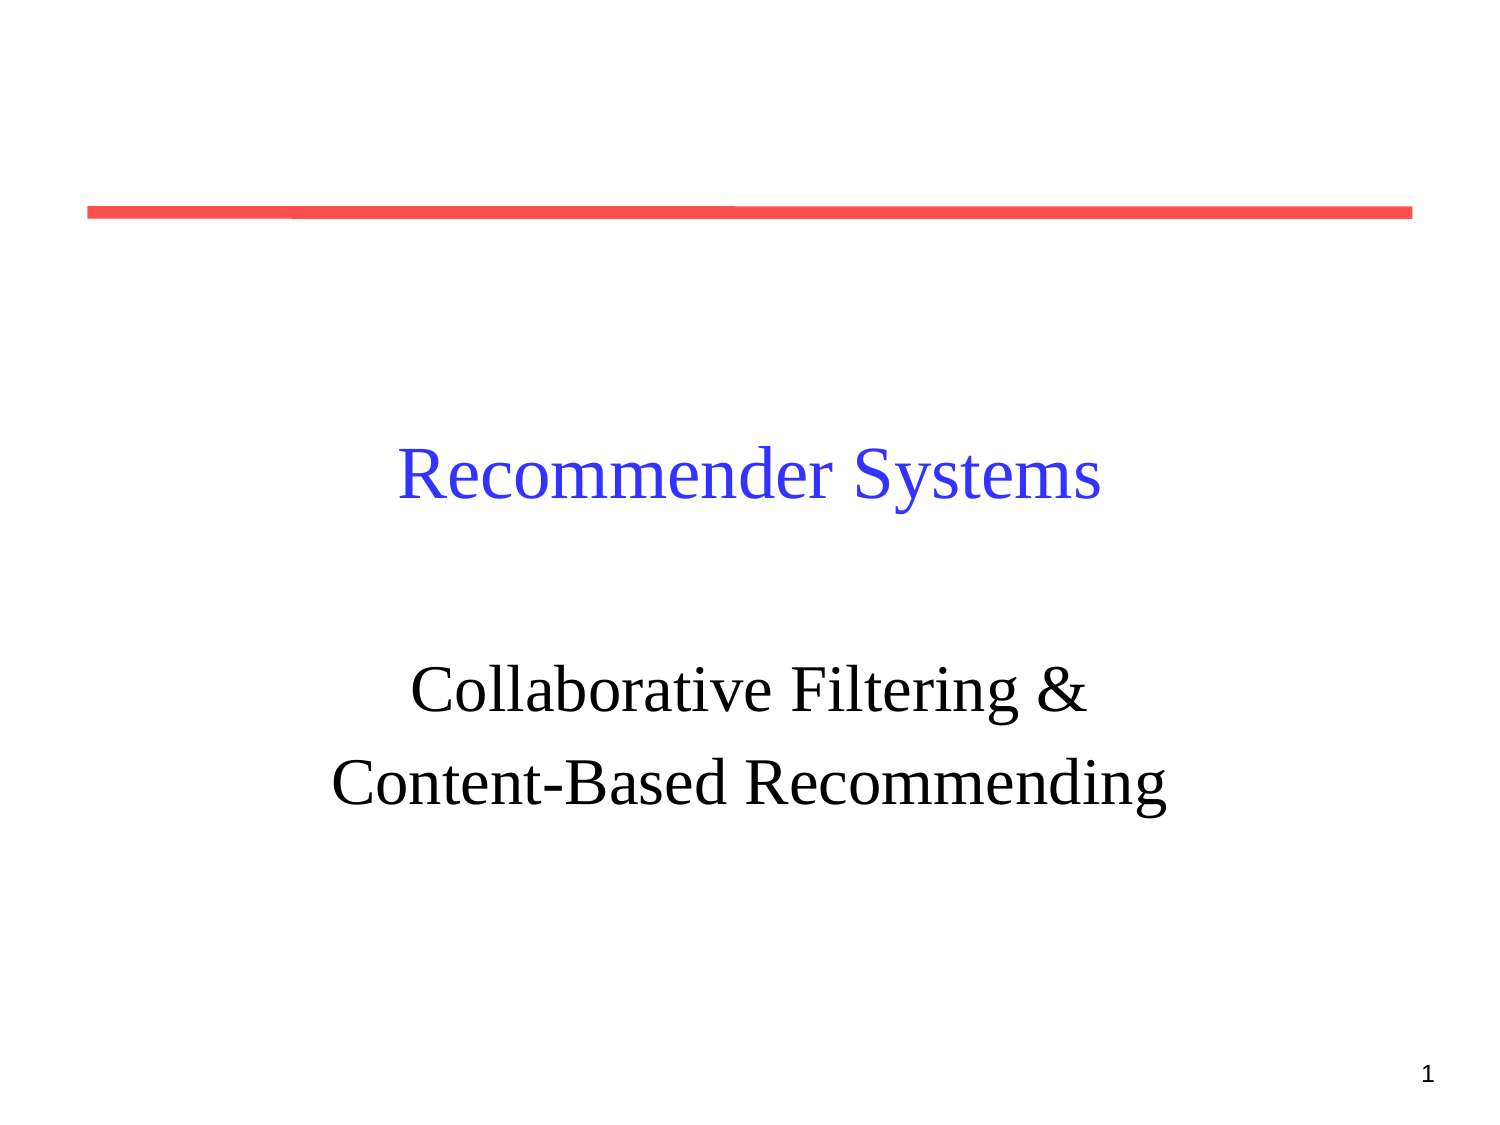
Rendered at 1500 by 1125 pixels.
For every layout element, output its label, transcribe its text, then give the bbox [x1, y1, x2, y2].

title Recommender Systems [112, 375, 1388, 563]
slide_number 1 [1137, 1049, 1451, 1125]
subtitle Collaborative Filtering & Content-Based Recommending [225, 637, 1275, 925]
